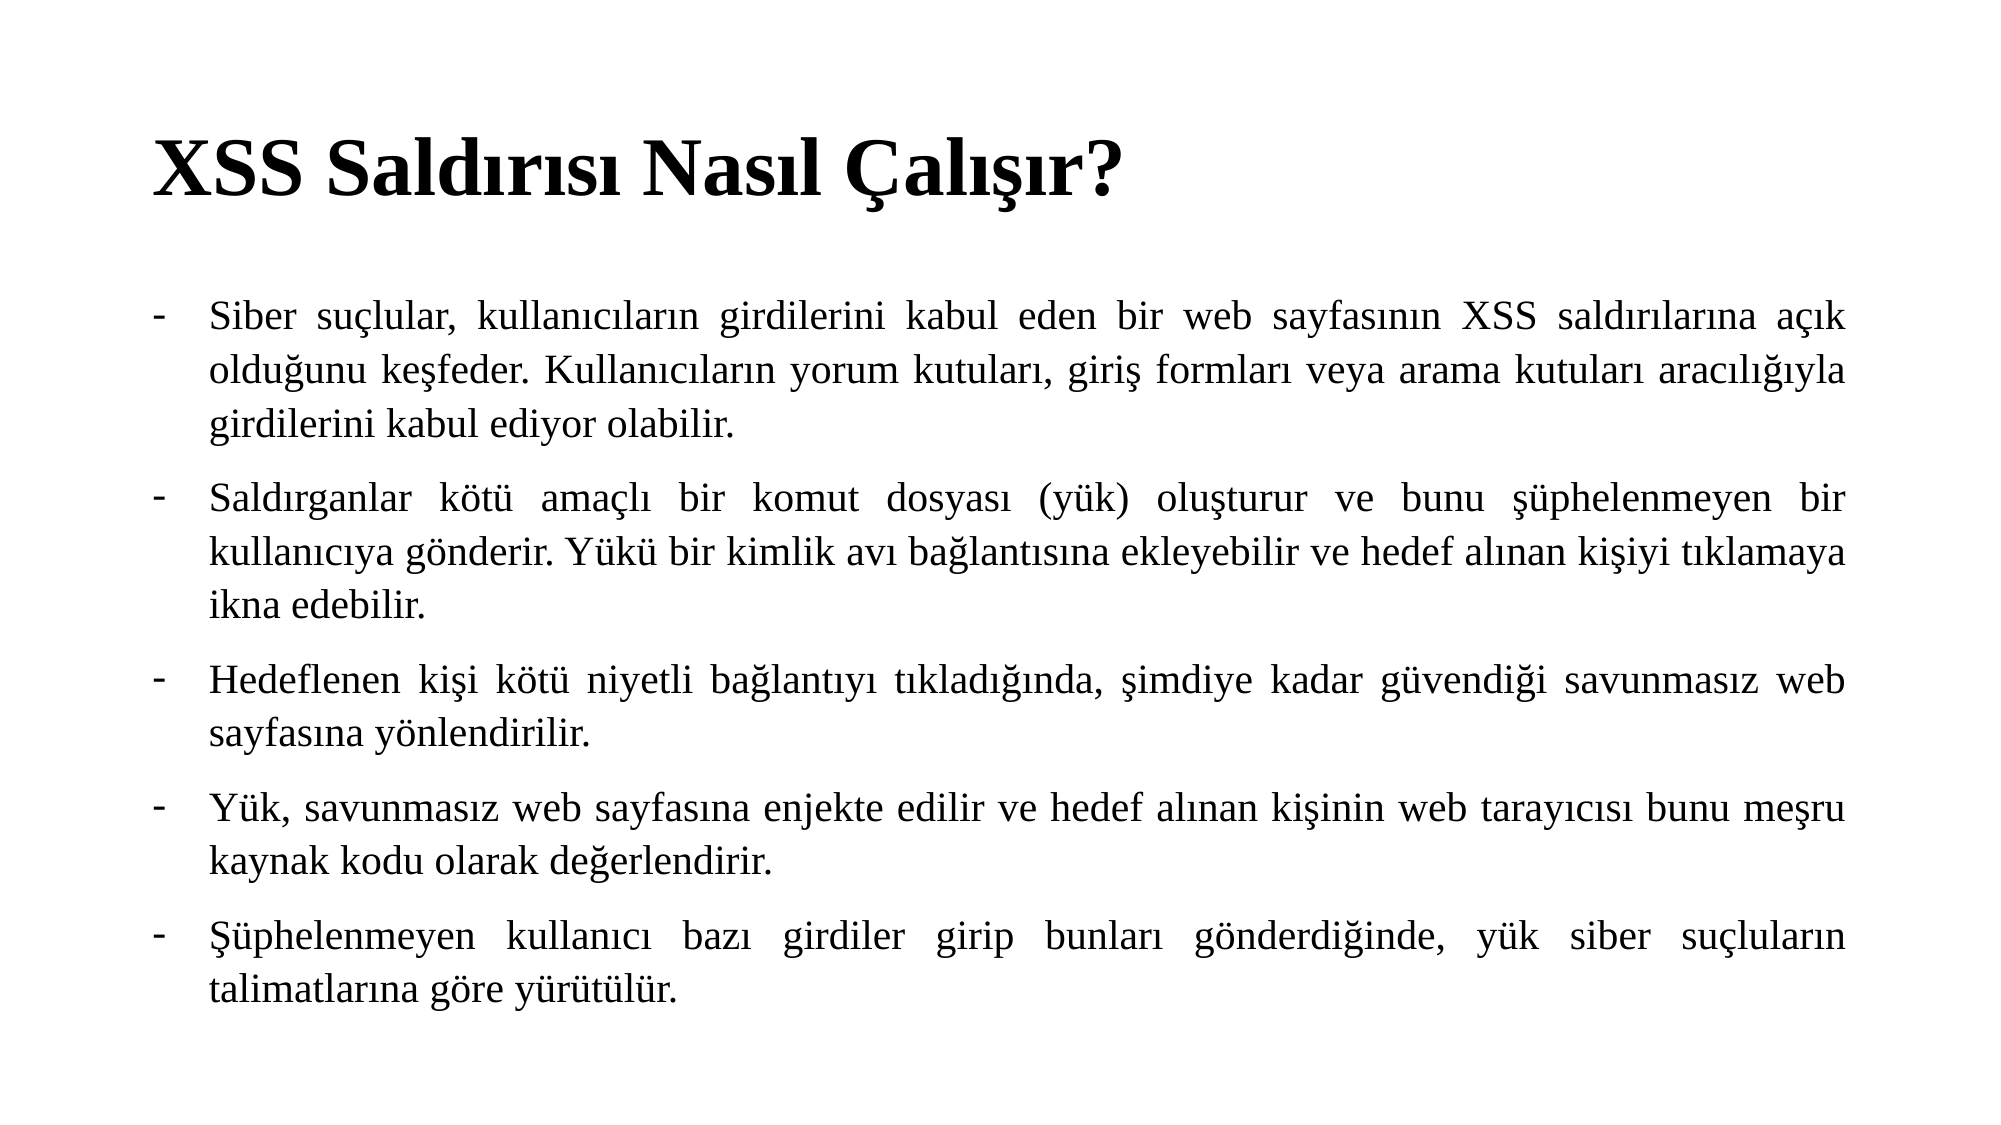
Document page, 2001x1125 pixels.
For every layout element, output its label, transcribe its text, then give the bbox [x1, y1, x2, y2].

title XSS Saldırısı Nasıl Çalışır? [137, 59, 1863, 277]
list Siber suçlular, kullanıcıların girdilerini kabul eden bir web sayfasının XSS saldırılarına açık olduğunu keşfeder. Kullanıcıların yorum kutuları, giriş formları veya arama kutuları aracılığıyla girdilerini kabul ediyor olabilir. Saldırganlar kötü amaçlı bir komut dosyası (yük) oluşturur ve bunu şüphelenmeyen bir kullanıcıya gönderir. Yükü bir kimlik avı bağlantısına ekleyebilir ve hedef alınan kişiyi tıklamaya ikna edebilir. Hedeflenen kişi kötü niyetli bağlantıyı tıkladığında, şimdiye kadar güvendiği savunmasız web sayfasına yönlendirilir. Yük, savunmasız web sayfasına enjekte edilir ve hedef alınan kişinin web tarayıcısı bunu meşru kaynak kodu olarak değerlendirir. Şüphelenmeyen kullanıcı bazı girdiler girip bunları gönderdiğinde, yük siber suçluların talimatlarına göre yürütülür. [137, 277, 1863, 1082]
